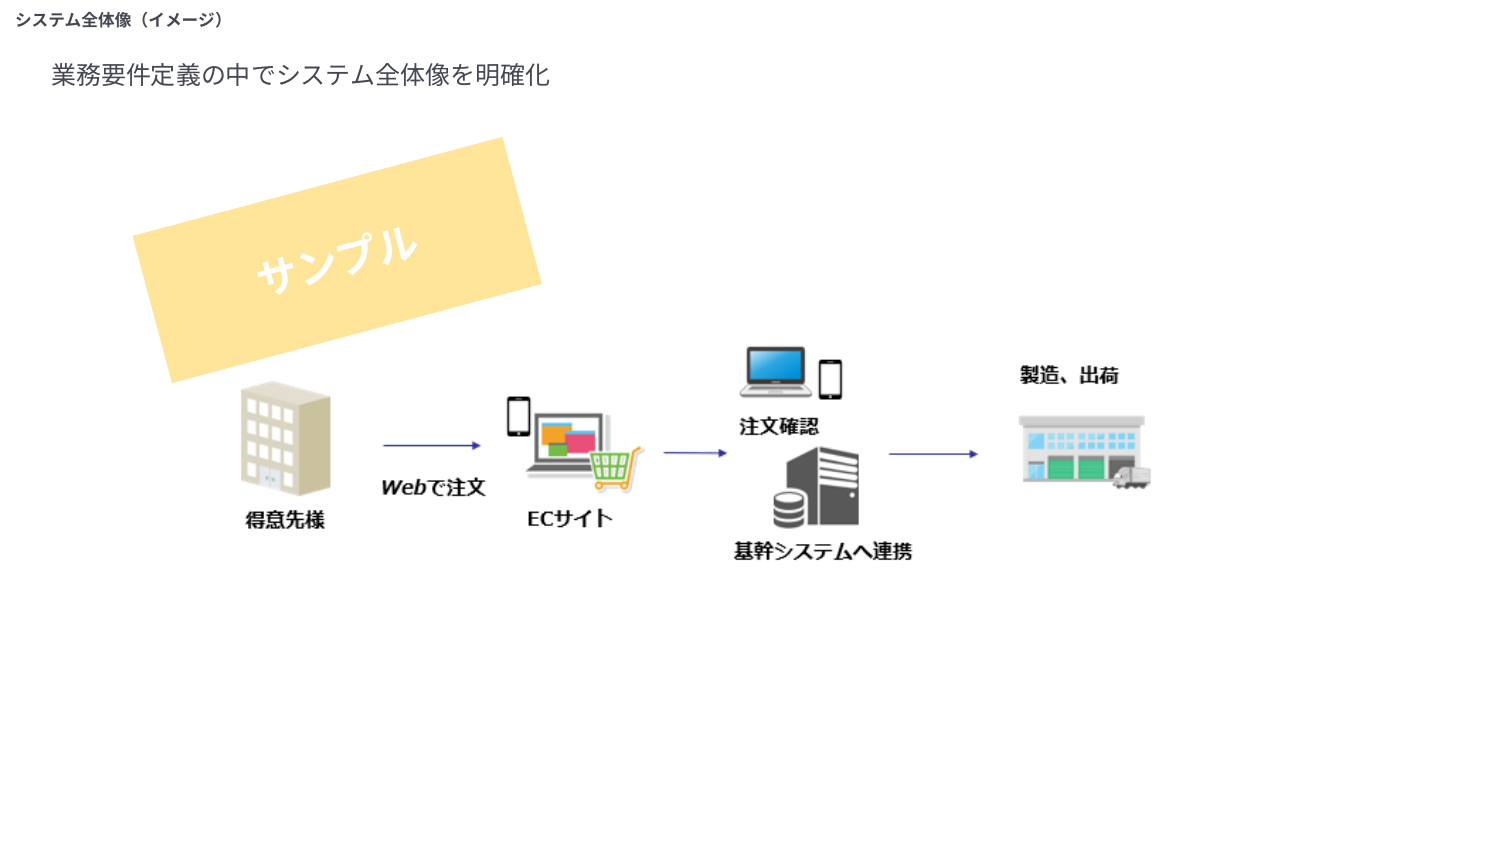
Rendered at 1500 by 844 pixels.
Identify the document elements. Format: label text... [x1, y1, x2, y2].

picture [213, 306, 1155, 570]
text_box サンプル [132, 136, 542, 384]
text_box システム全体像（イメージ） [0, 0, 493, 40]
text_box 業務要件定義の中でシステム全体像を明確化 [48, 50, 1231, 170]
